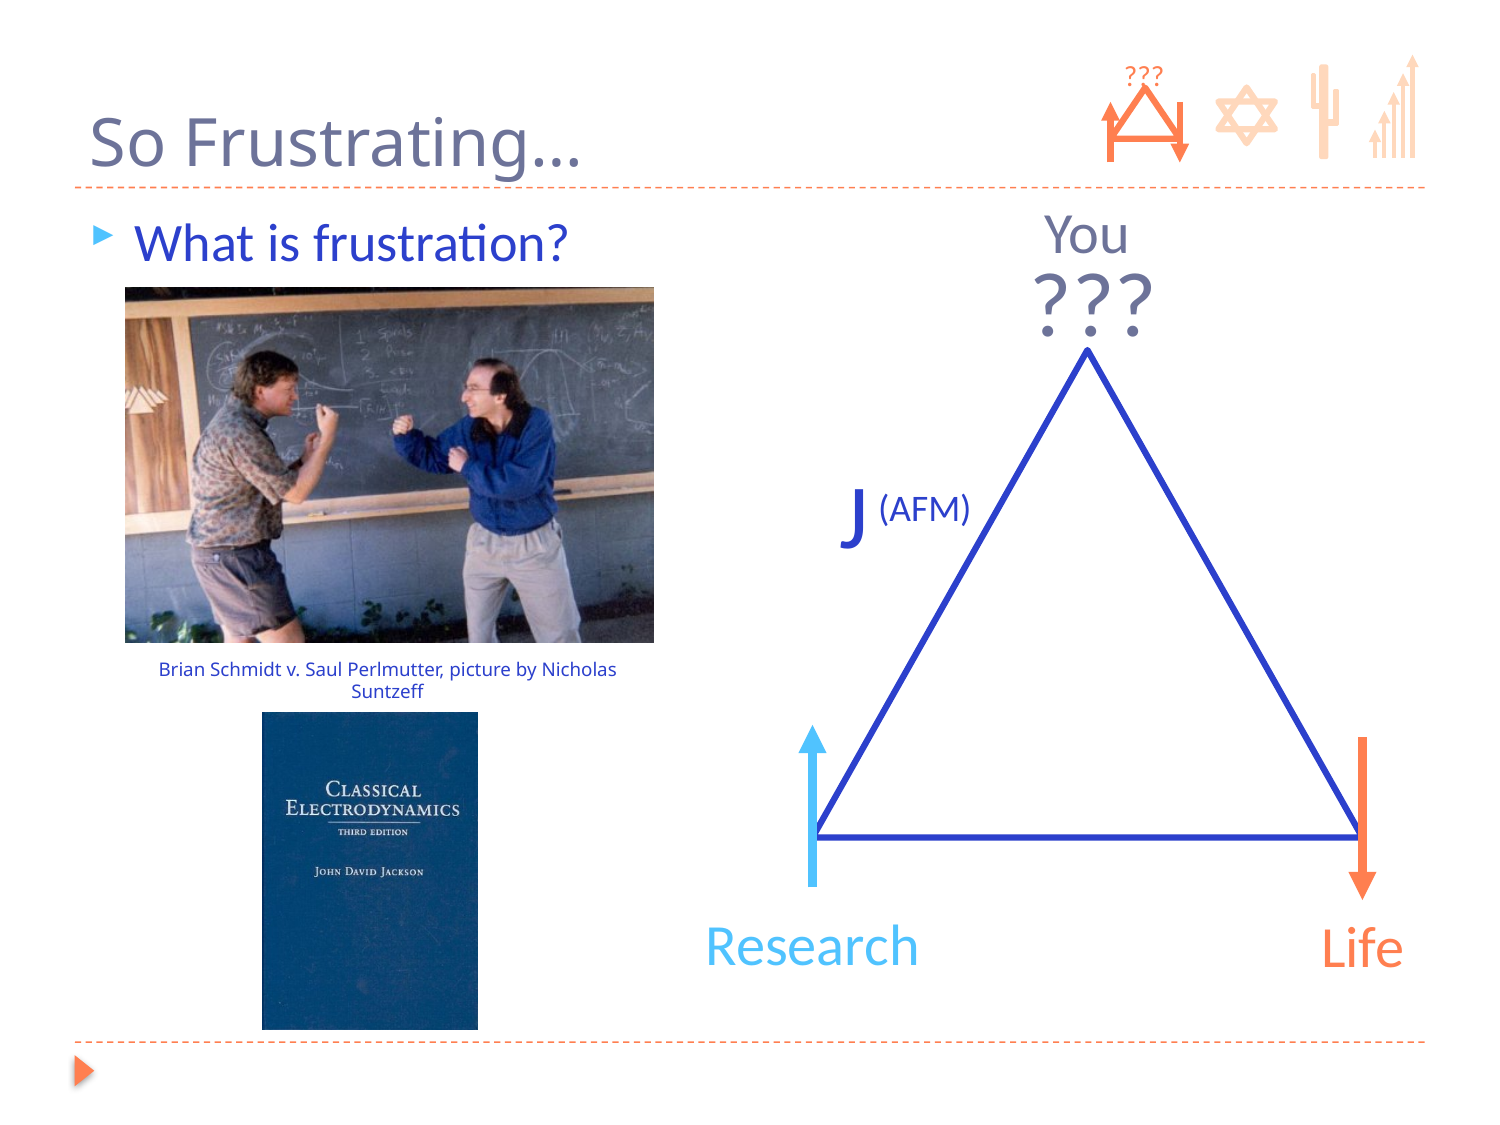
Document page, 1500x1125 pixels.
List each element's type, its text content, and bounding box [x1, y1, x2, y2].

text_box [1218, 87, 1276, 144]
title So Frustrating… [75, 24, 1425, 188]
list What is frustration? [75, 200, 1425, 1010]
text_box Life [1237, 901, 1488, 987]
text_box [812, 237, 1363, 901]
text_box Research [687, 900, 938, 985]
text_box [1100, 49, 1188, 163]
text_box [1312, 65, 1338, 158]
text_box Brian Schmidt v. Saul Perlmutter, picture by Nicholas Suntzeff [124, 656, 650, 710]
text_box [1374, 54, 1413, 158]
picture [262, 712, 478, 1030]
text_box You [962, 187, 1213, 237]
picture [124, 287, 654, 644]
